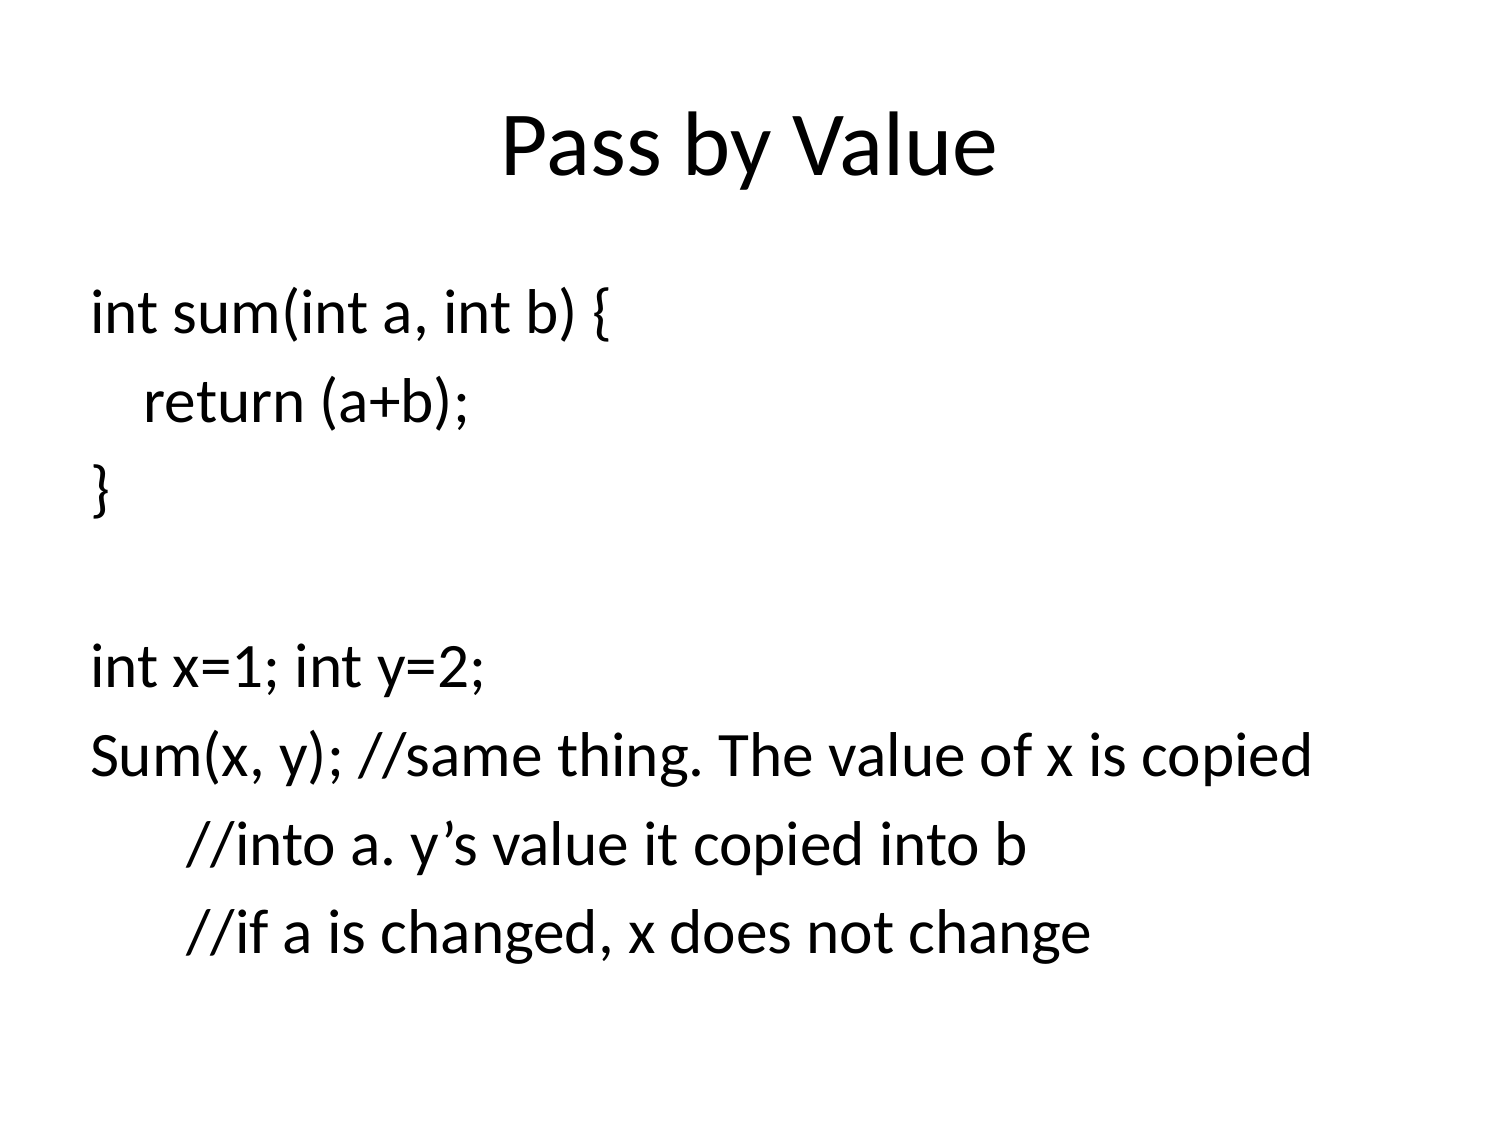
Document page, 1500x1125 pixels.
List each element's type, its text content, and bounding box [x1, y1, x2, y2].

title Pass by Value [75, 45, 1425, 233]
list int sum(int a, int b) { return (a+b); } int x=1; int y=2; Sum(x, y); //same thing. The value of x is copied //into a. y’s value it copied into b //if a is changed, x does not change [75, 262, 1500, 1090]
